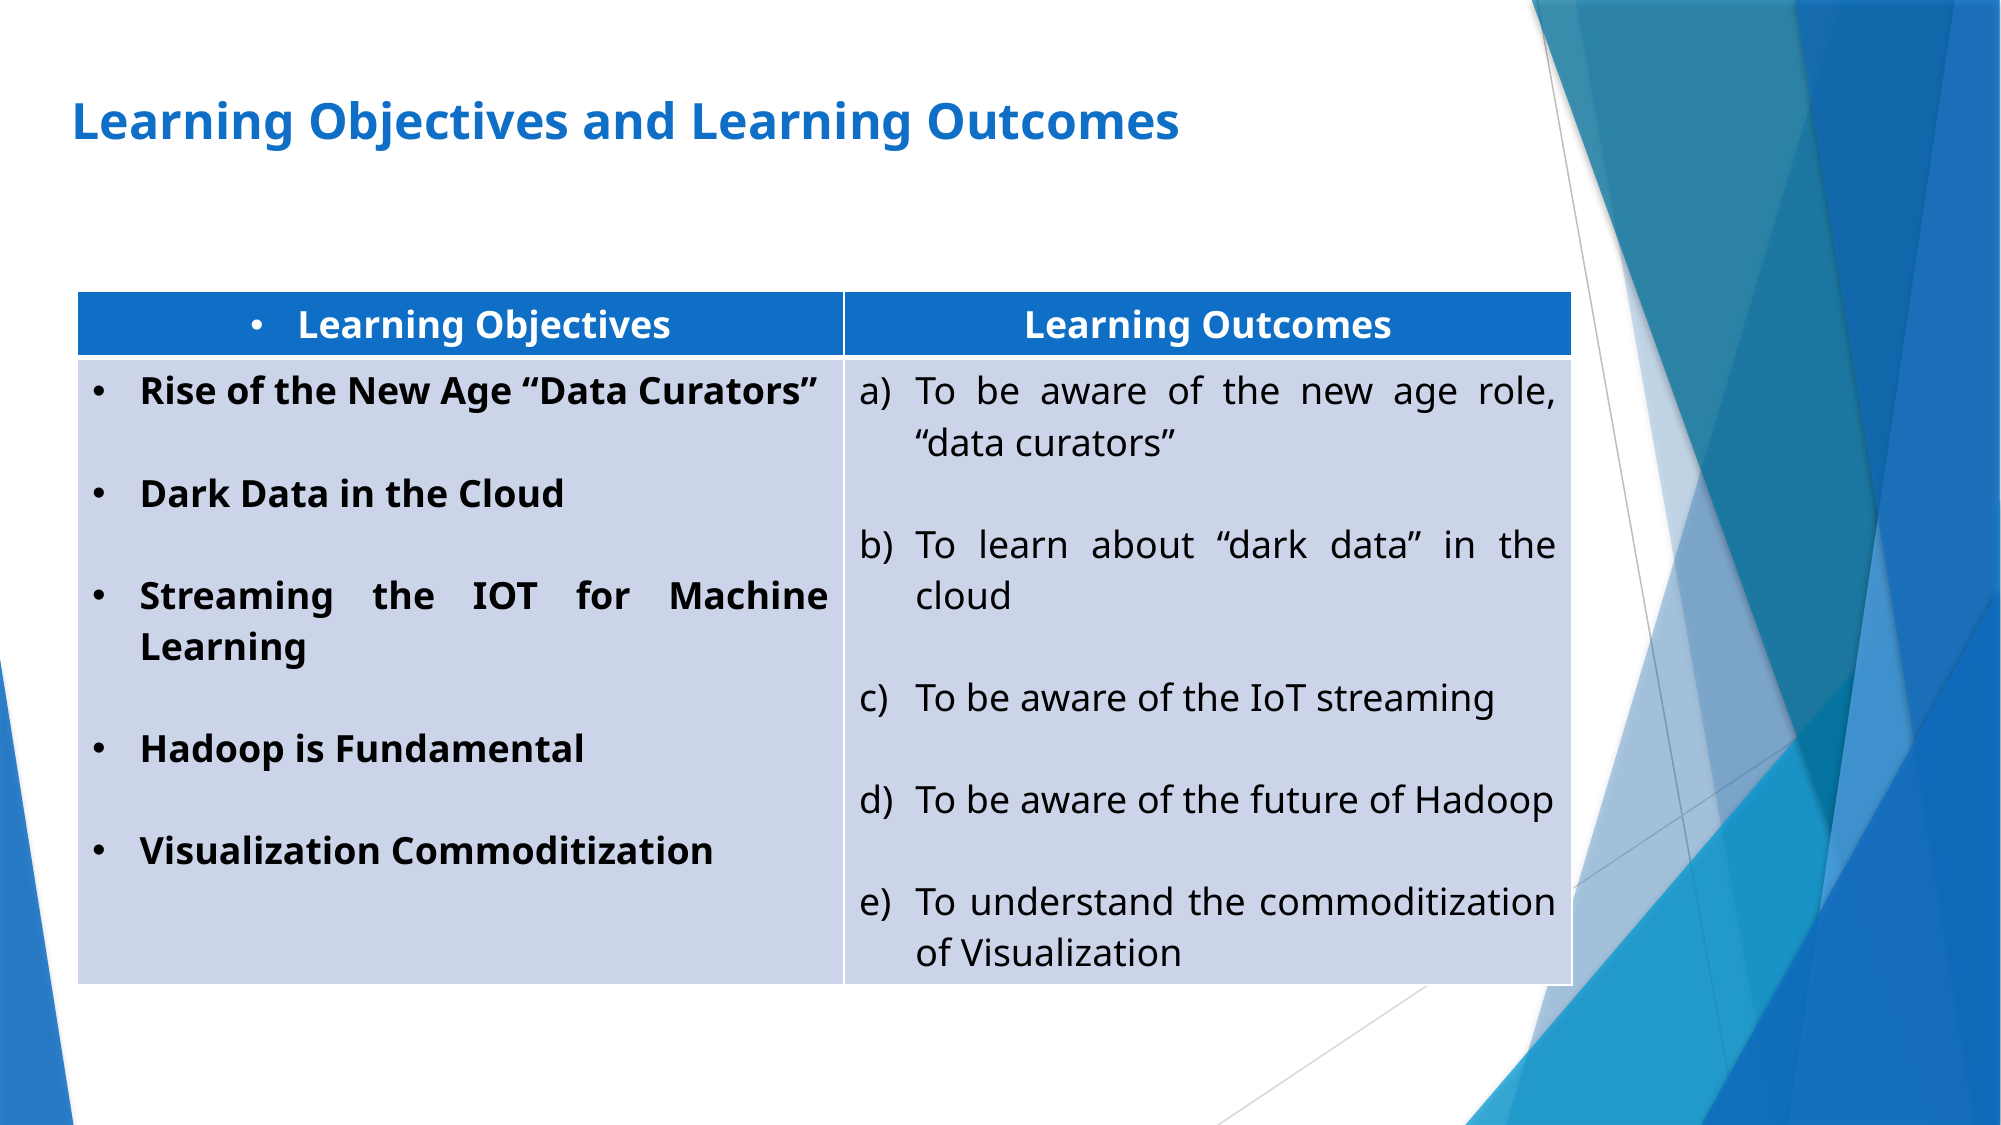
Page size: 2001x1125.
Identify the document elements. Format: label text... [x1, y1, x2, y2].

table_header Learning Objectives [78, 292, 843, 355]
title Learning Objectives and Learning Outcomes [56, 82, 1248, 159]
table_cell Rise of the New Age “Data Curators” Dark Data in the Cloud Streaming the IOT for Machine Learning Hadoop is Fundamental Visualization Commoditization [78, 360, 843, 984]
table_header Learning Outcomes [845, 292, 1571, 355]
table_cell To be aware of the new age role, “data curators” To learn about “dark data” in the cloud To be aware of the IoT streaming To be aware of the future of Hadoop To understand the commoditization of Visualization [845, 360, 1571, 984]
